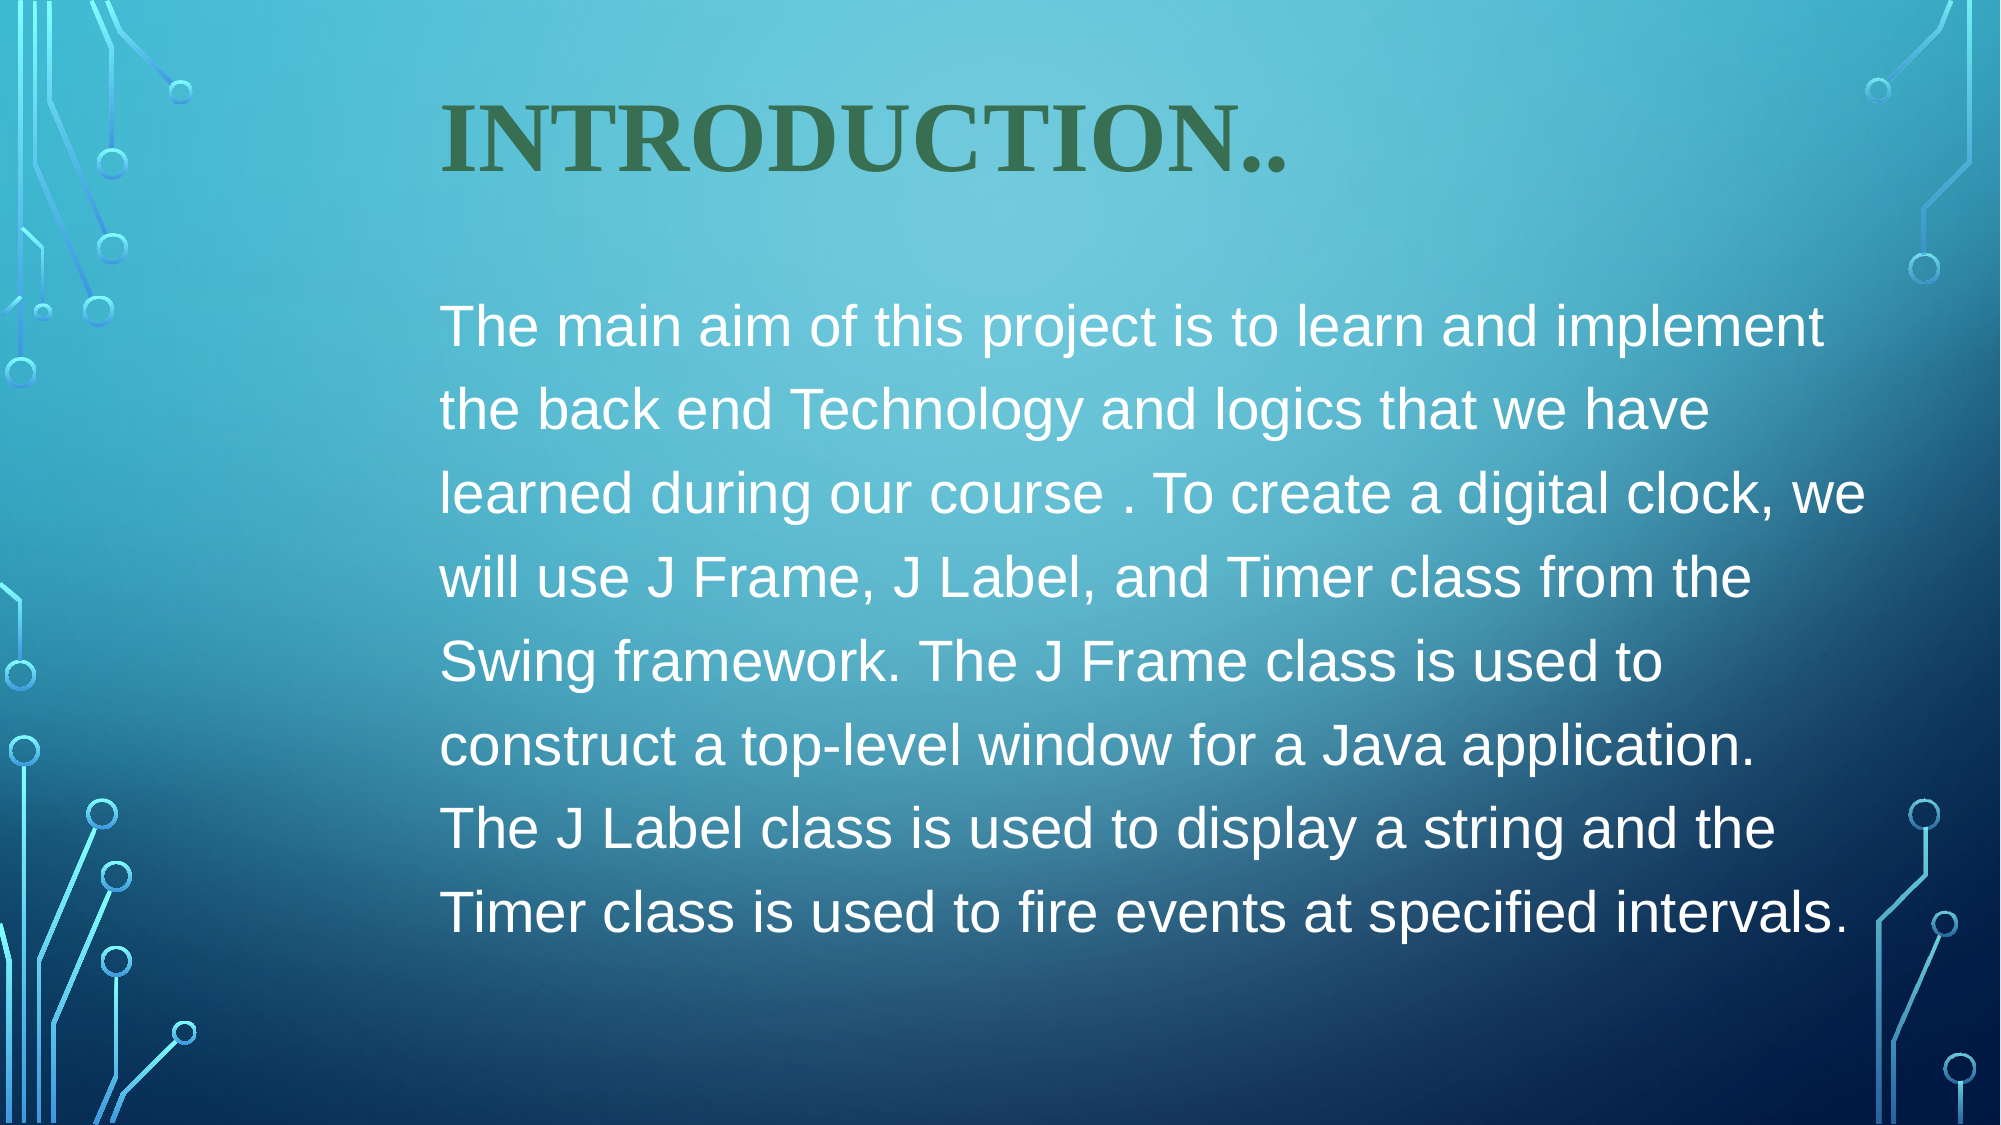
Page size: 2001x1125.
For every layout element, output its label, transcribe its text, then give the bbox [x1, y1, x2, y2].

list The main aim of this project is to learn and implement the back end Technology and logics that we have learned during our course . To create a digital clock, we will use J Frame, J Label, and Timer class from the Swing framework. The J Frame class is used to construct a top-level window for a Java application. The J Label class is used to display a string and the Timer class is used to fire events at specified intervals. [424, 266, 1888, 970]
title INTRODUCTION.. [424, 57, 1887, 222]
